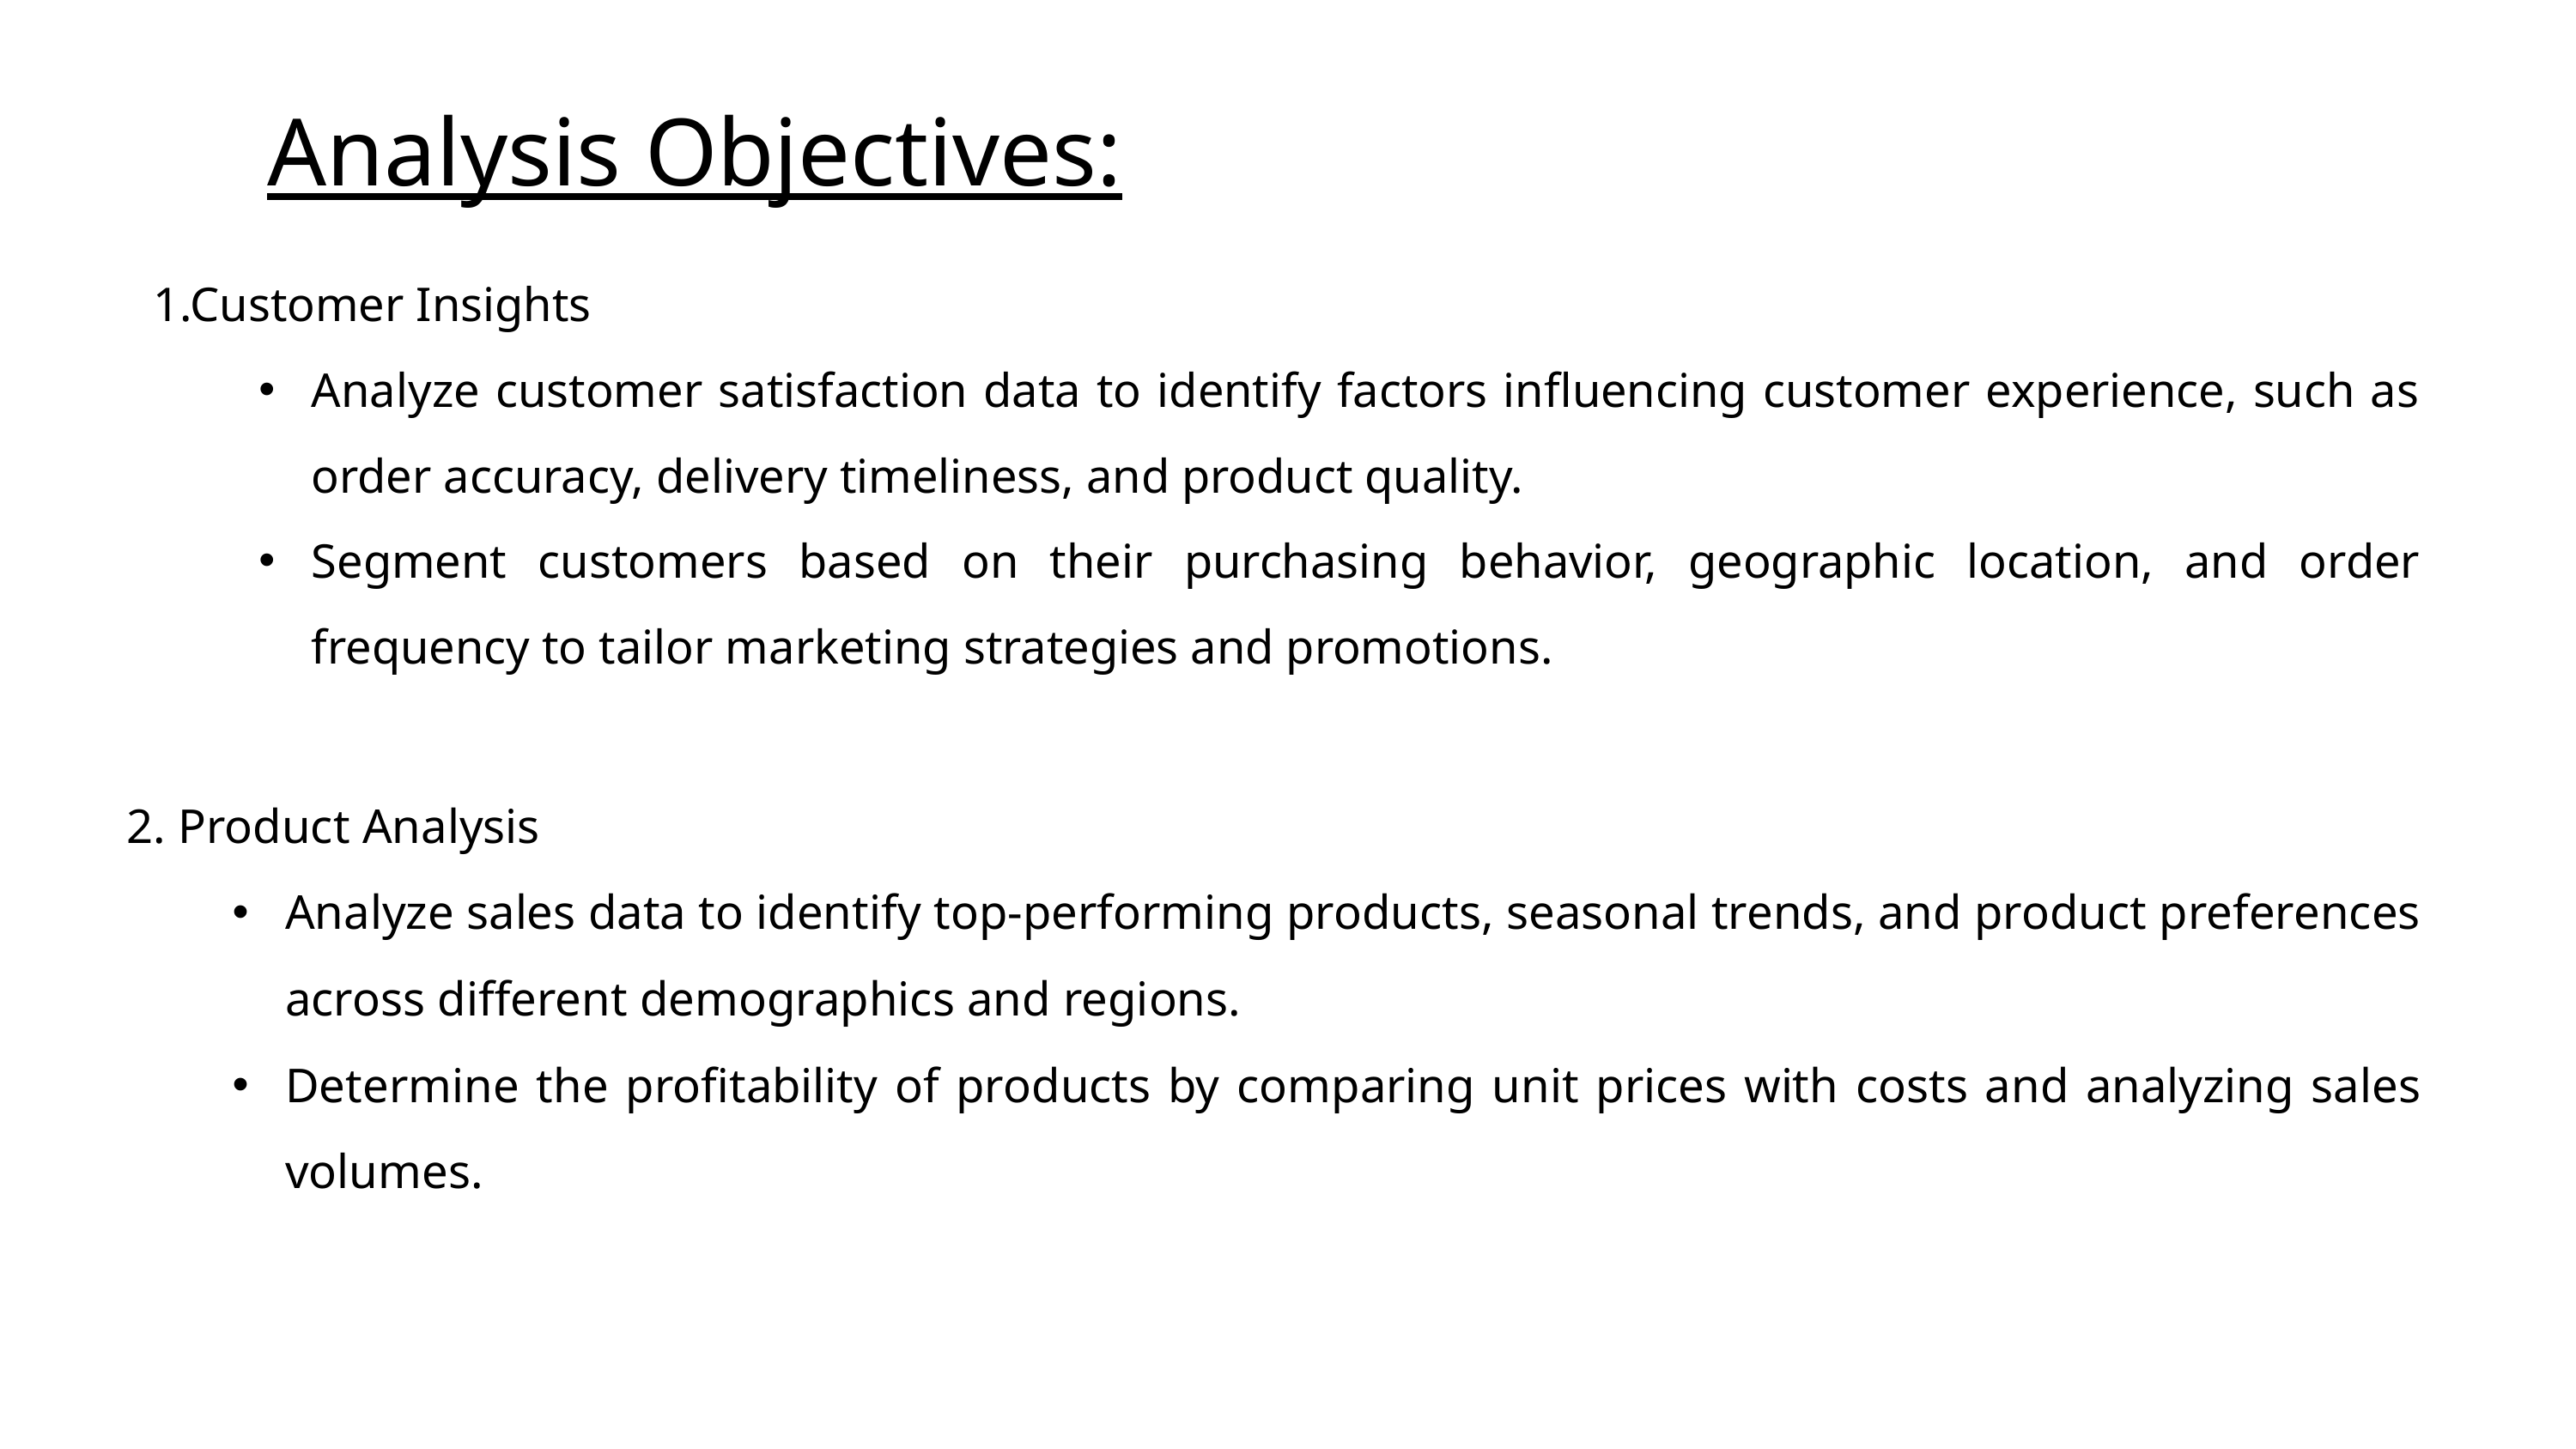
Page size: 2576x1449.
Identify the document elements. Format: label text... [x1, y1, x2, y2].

text_box Analysis Objectives: [144, 74, 1245, 205]
text_box 2. Product Analysis Analyze sales data to identify top-performing products, seasonal trends, and product preferences across different demographics and regions. Determine the profitability of products by comparing unit prices with costs and analyzing sales volumes. [126, 766, 2423, 1285]
text_box 1.Customer Insights Analyze customer satisfaction data to identify factors influencing customer experience, such as order accuracy, delivery timeliness, and product quality. Segment customers based on their purchasing behavior, geographic location, and order frequency to tailor marketing strategies and promotions. [153, 245, 2423, 759]
